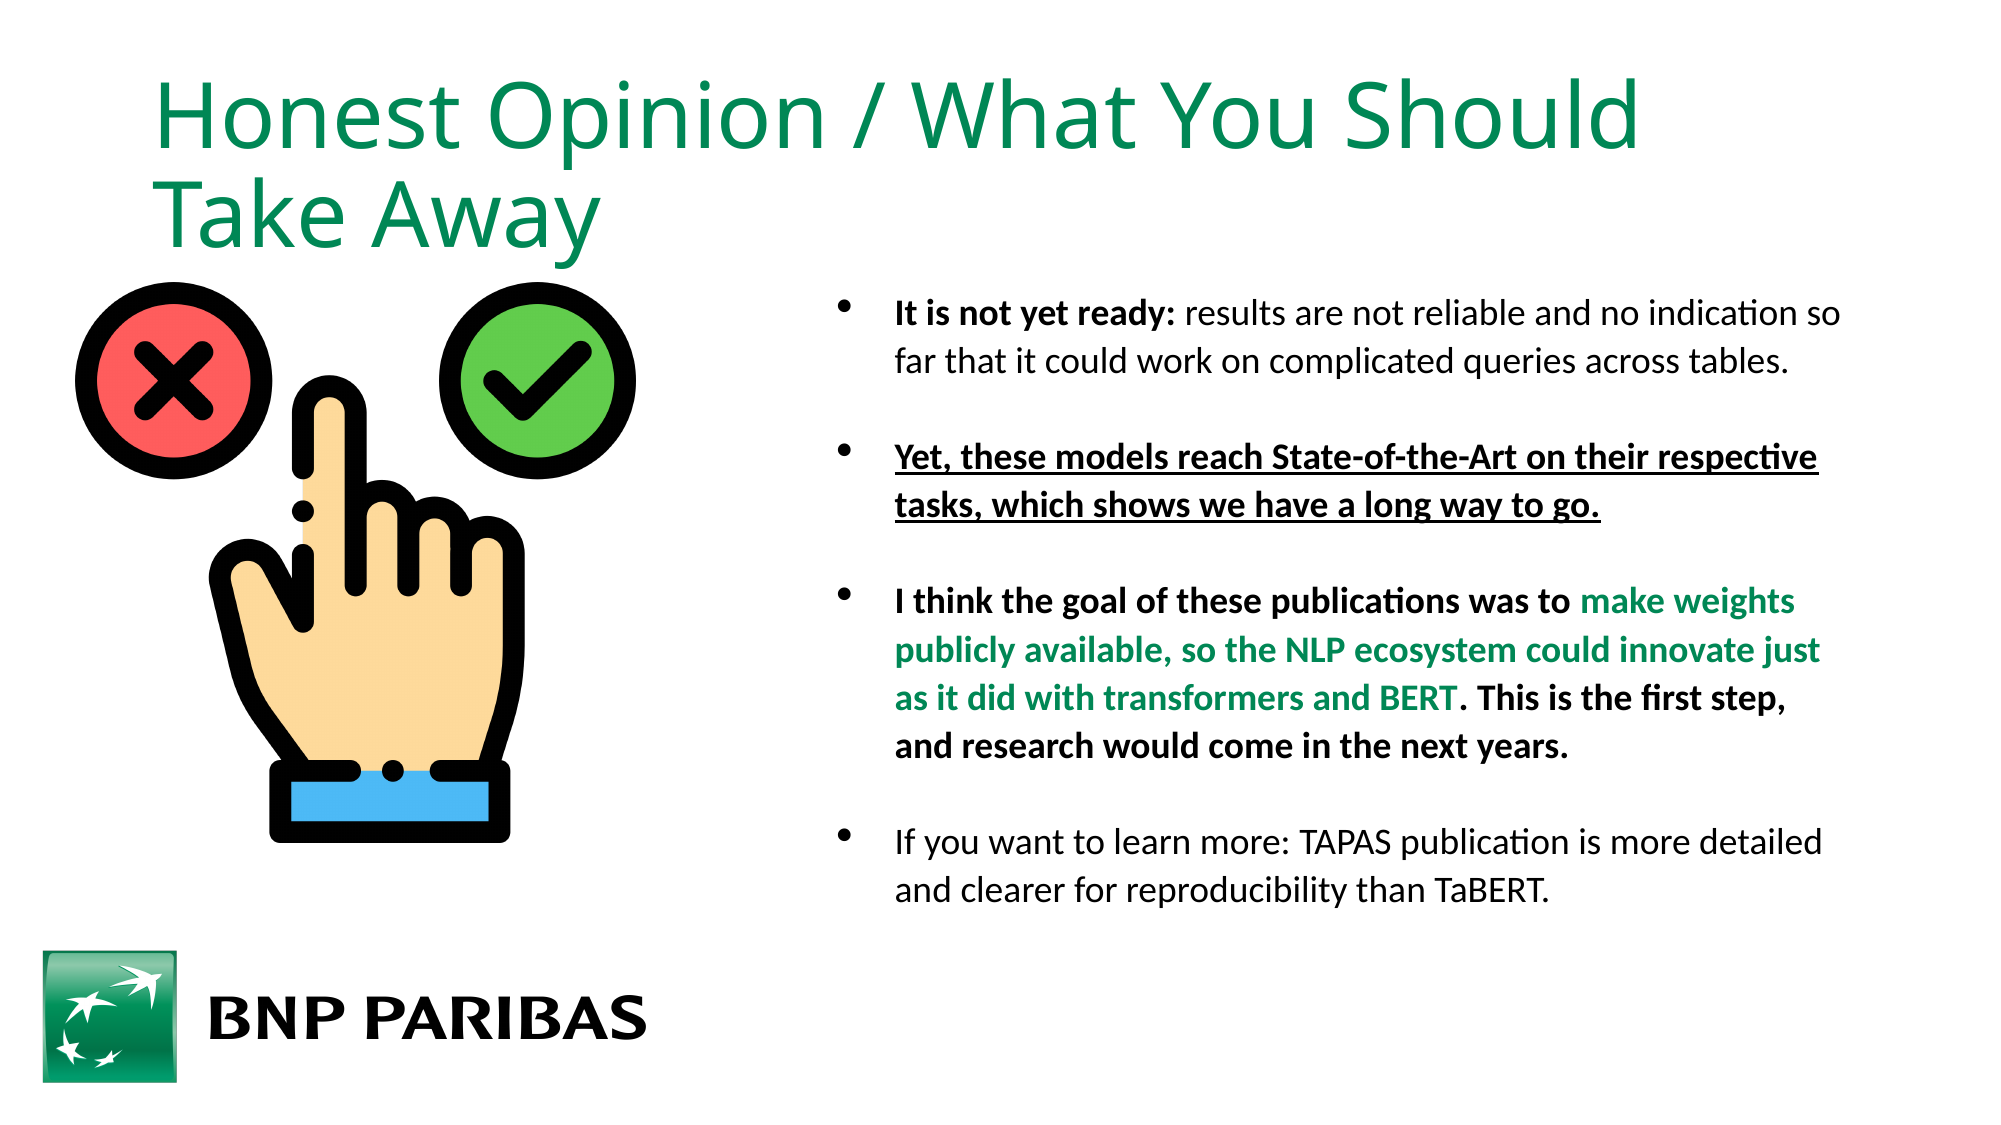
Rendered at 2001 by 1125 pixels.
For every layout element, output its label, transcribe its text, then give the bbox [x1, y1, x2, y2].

picture [39, 937, 649, 1096]
text_box It is not yet ready: results are not reliable and no indication so far that it could work on complicated queries across tables. Yet, these models reach State-of-the-Art on their respective tasks, which shows we have a long way to go. I think the goal of these publications was to make weights publicly available, so the NLP ecosystem could innovate just as it did with transformers and BERT. This is the first step, and research would come in the next years. If you want to learn more: TAPAS publication is more detailed and clearer for reproducibility than TaBERT. [823, 277, 1863, 966]
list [75, 282, 636, 843]
title Honest Opinion / What You Should Take Away [137, 59, 1863, 278]
